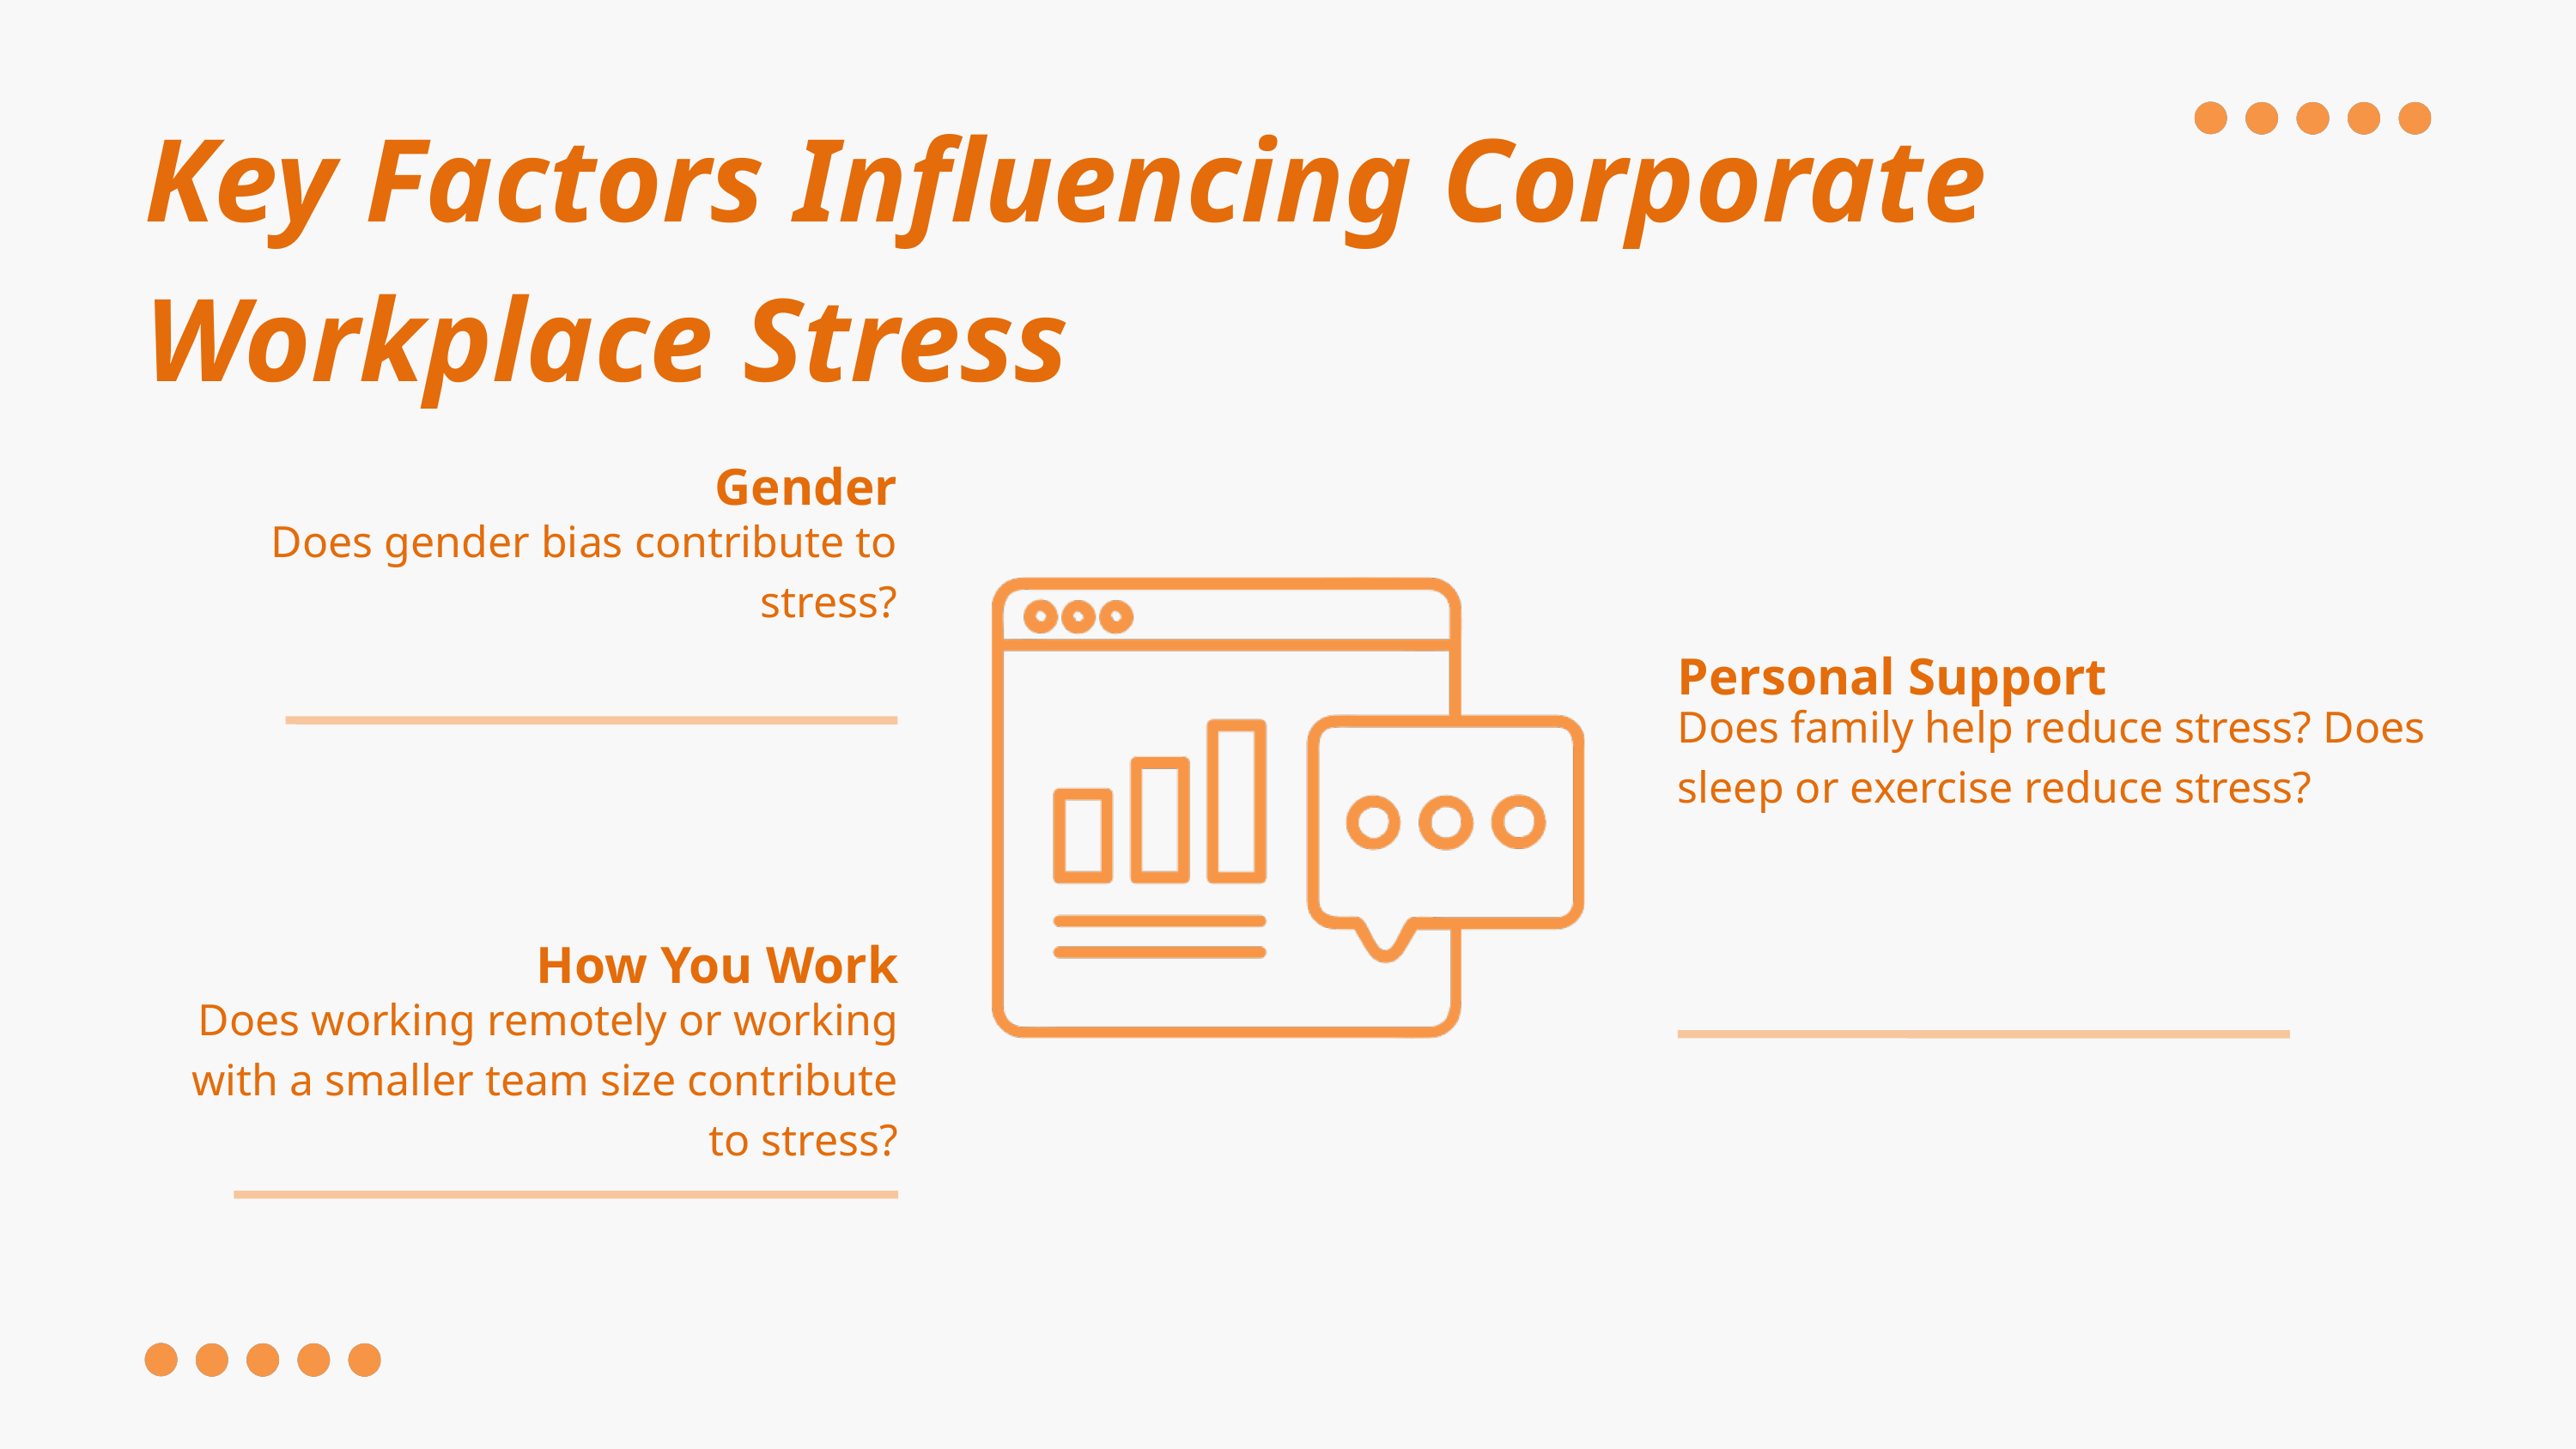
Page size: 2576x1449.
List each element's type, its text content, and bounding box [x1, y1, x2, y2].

text_box Personal Support [1677, 634, 2432, 705]
text_box Does working remotely or working with a smaller team size contribute to stress? [144, 994, 898, 1165]
text_box [144, 1342, 381, 1378]
text_box Does gender bias contribute to stress? [144, 516, 898, 627]
text_box Does family help reduce stress? Does sleep or exercise reduce stress? [1677, 705, 2432, 812]
text_box [991, 577, 1585, 1039]
text_box Gender [144, 445, 898, 516]
text_box Key Factors Influencing Corporate Workplace Stress [144, 84, 2127, 405]
text_box [2194, 100, 2432, 136]
text_box How You Work [144, 923, 898, 994]
